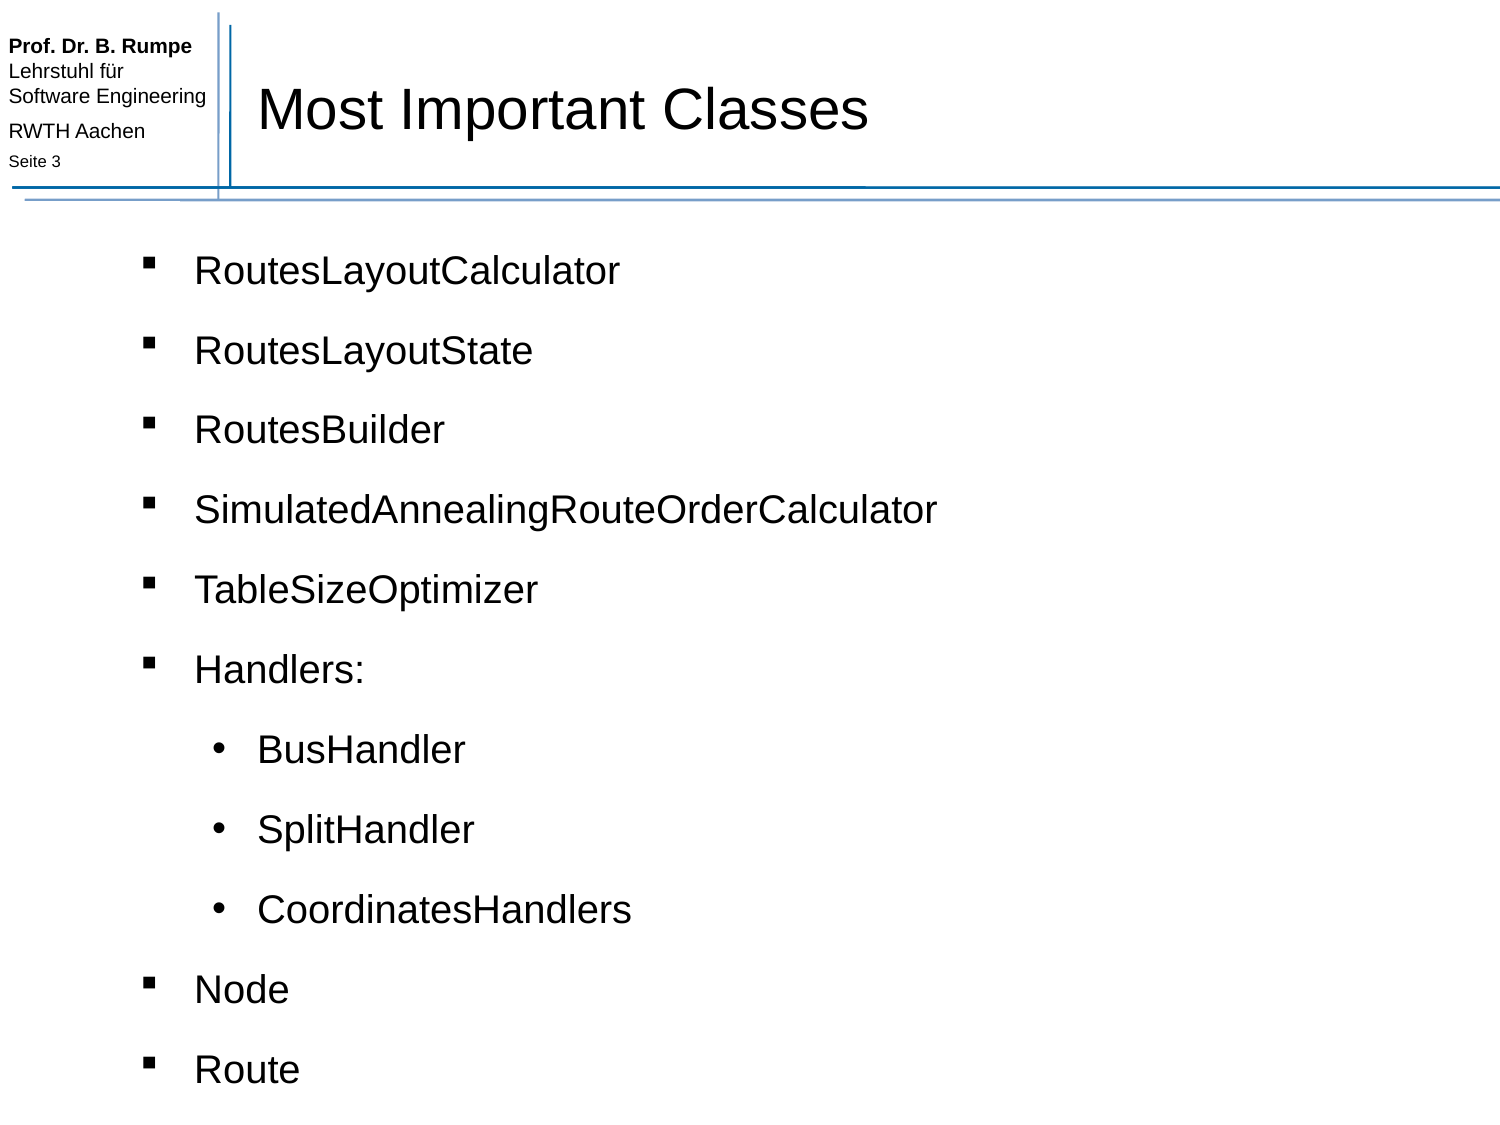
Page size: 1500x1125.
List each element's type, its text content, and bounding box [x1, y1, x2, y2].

title Most Important Classes [242, 37, 1483, 176]
list RoutesLayoutCalculator RoutesLayoutState RoutesBuilder SimulatedAnnealingRouteOrderCalculator TableSizeOptimizer Handlers: BusHandler SplitHandler CoordinatesHandlers Node Route [125, 212, 1476, 1101]
